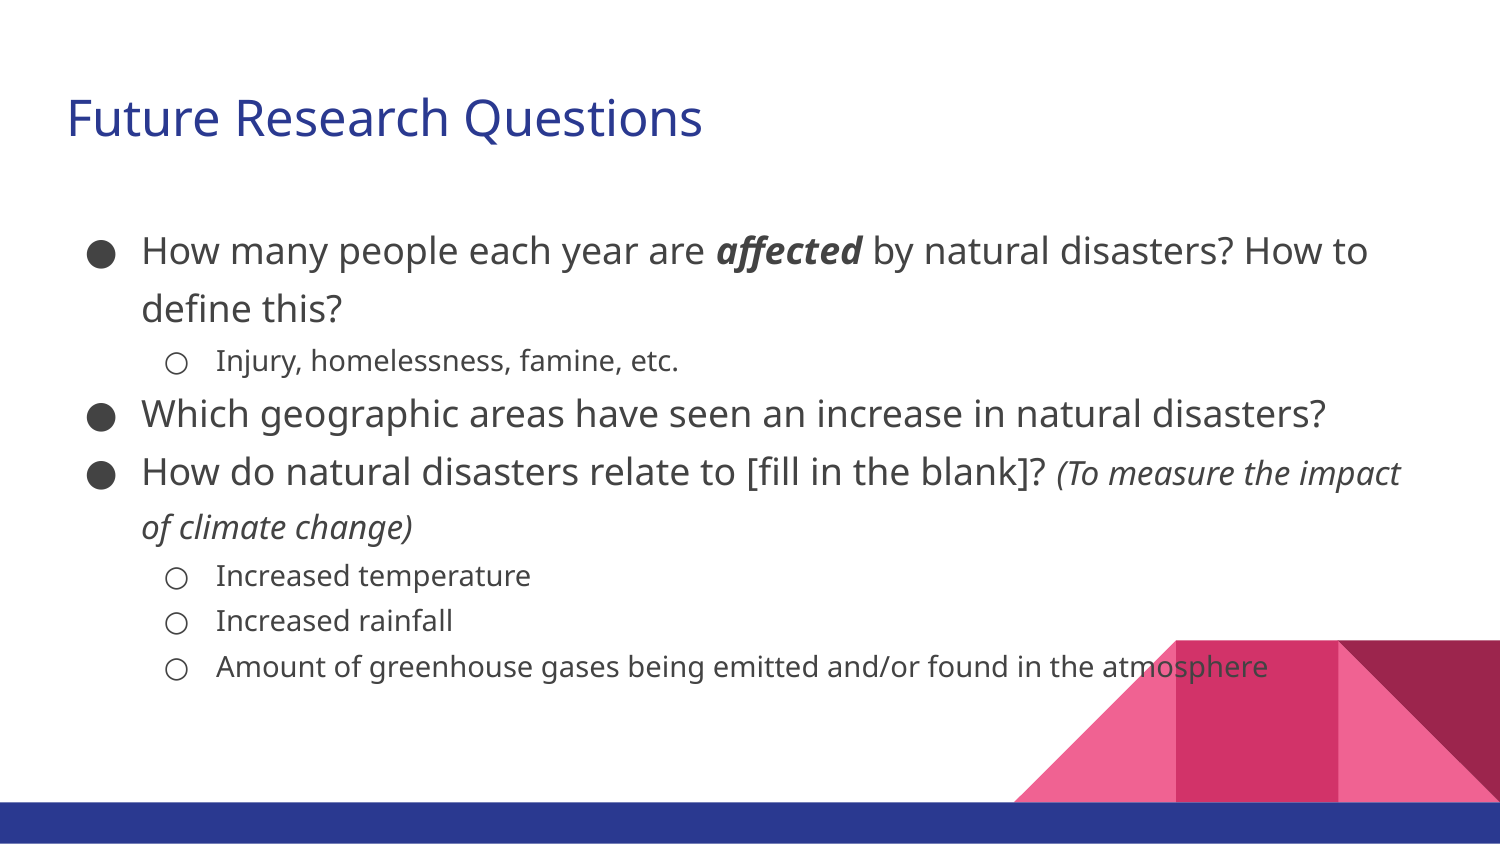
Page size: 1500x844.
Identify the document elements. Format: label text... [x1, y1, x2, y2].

list How many people each year are affected by natural disasters? How to define this? Injury, homelessness, famine, etc. Which geographic areas have seen an increase in natural disasters? How do natural disasters relate to [fill in the blank]? (To measure the impact of climate change) Increased temperature Increased rainfall Amount of greenhouse gases being emitted and/or found in the atmosphere [51, 201, 1449, 750]
title Future Research Questions [51, 67, 1449, 167]
